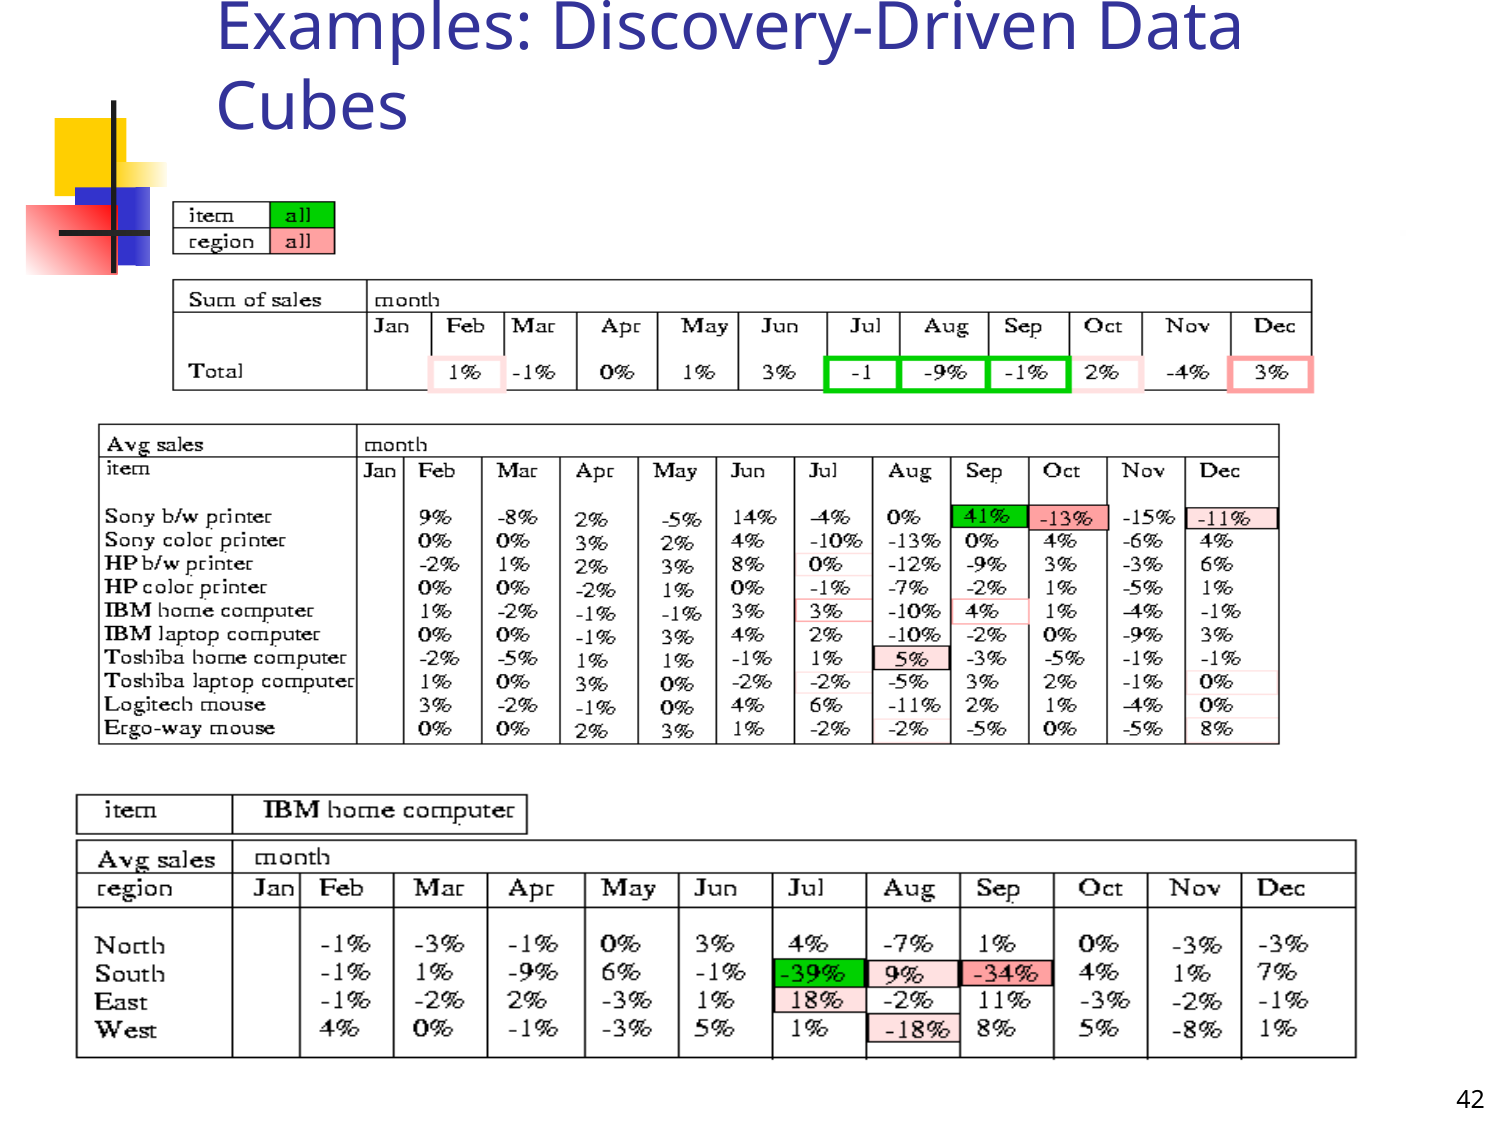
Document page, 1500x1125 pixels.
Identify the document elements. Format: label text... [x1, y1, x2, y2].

slide_number 42 [1187, 1050, 1500, 1125]
picture [49, 774, 1451, 1083]
picture [74, 186, 1401, 763]
title Examples: Discovery-Driven Data Cubes [200, 62, 1413, 150]
